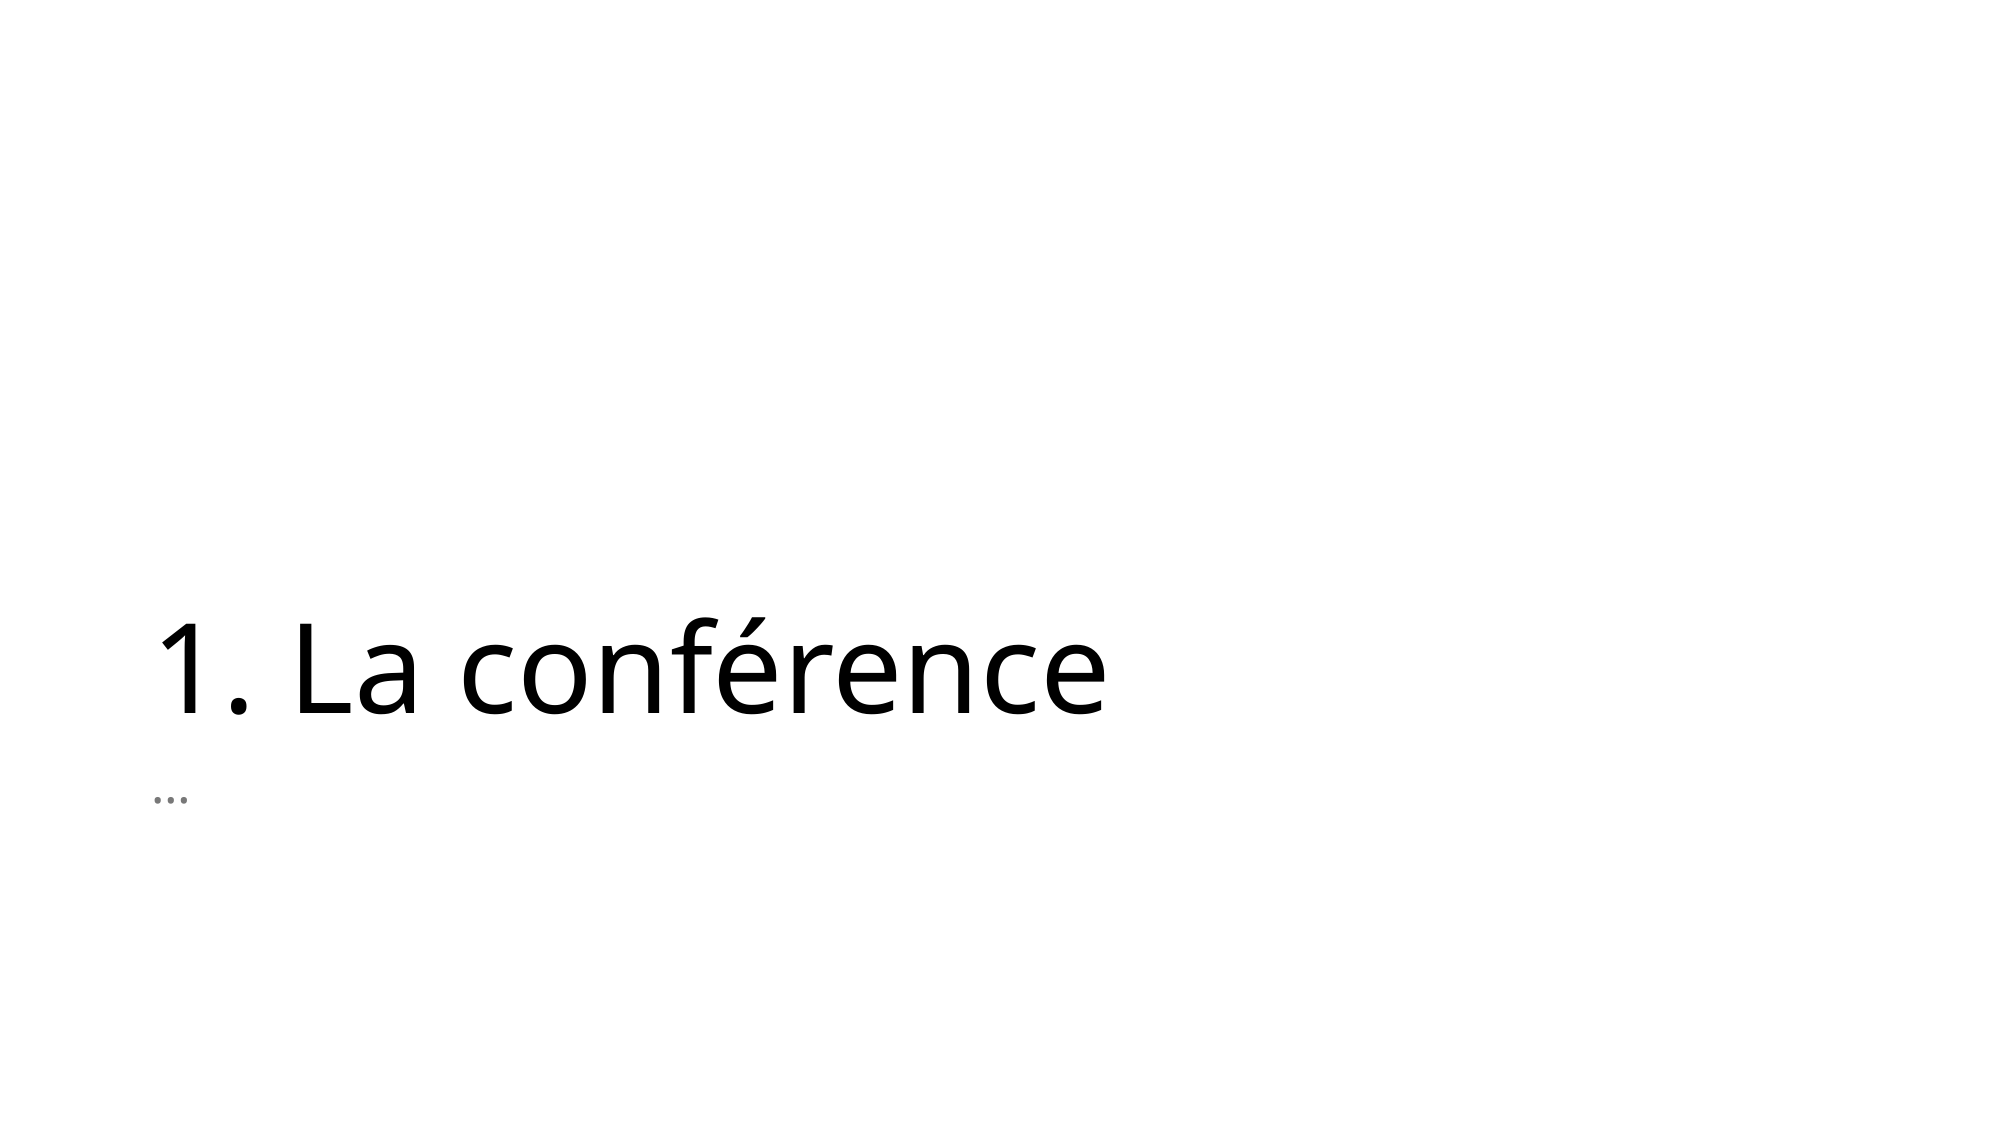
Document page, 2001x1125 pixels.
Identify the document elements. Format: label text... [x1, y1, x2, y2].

title 1. La conférence [136, 280, 1862, 749]
list … [136, 752, 1862, 999]
